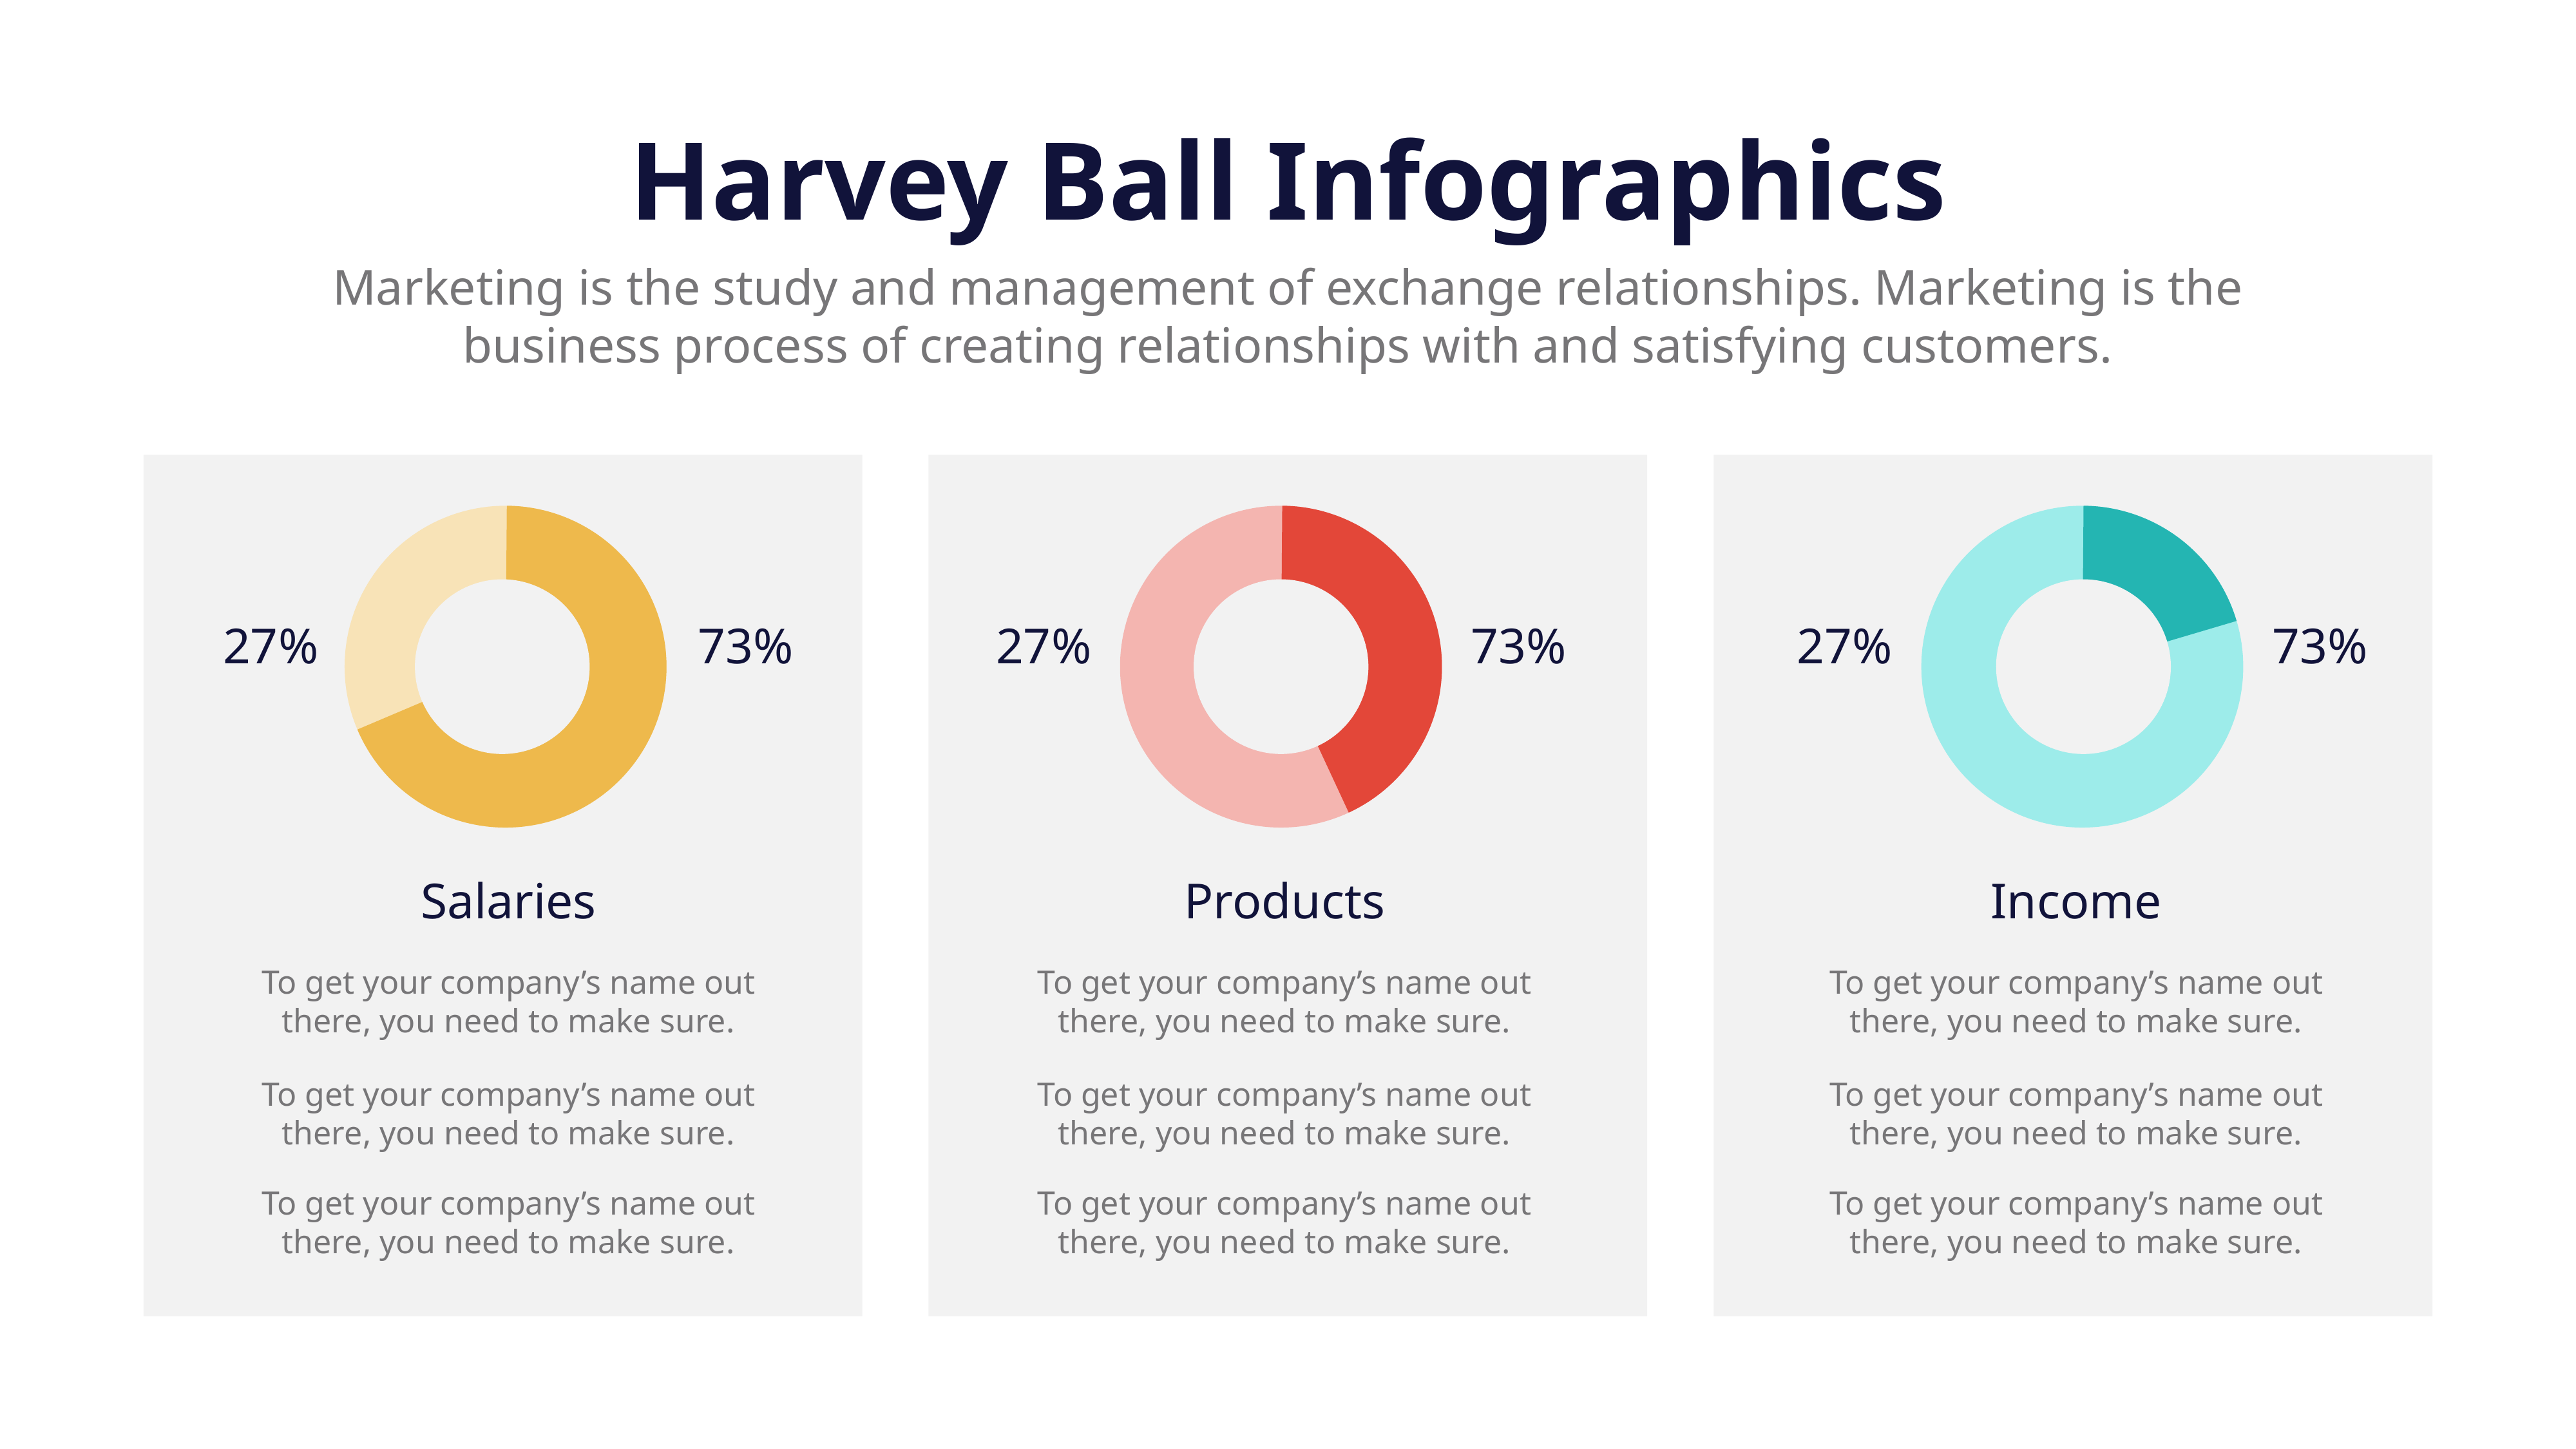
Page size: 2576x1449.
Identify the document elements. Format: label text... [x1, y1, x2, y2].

text_box To get your company’s name out there, you need to make sure. [1014, 1178, 1555, 1265]
text_box 27% [960, 611, 1101, 678]
text_box 27% [187, 611, 328, 678]
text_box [1921, 506, 2244, 828]
text_box [928, 454, 1648, 1317]
text_box 73% [1462, 611, 1602, 678]
text_box 73% [2262, 611, 2403, 678]
text_box [143, 454, 863, 1317]
text_box To get your company’s name out there, you need to make sure. [1014, 1069, 1555, 1156]
text_box Products [1127, 866, 1442, 933]
text_box 27% [1762, 611, 1902, 678]
text_box [1713, 454, 2433, 1317]
text_box Salaries [351, 866, 667, 933]
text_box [344, 506, 667, 828]
text_box To get your company’s name out there, you need to make sure. [238, 956, 779, 1044]
text_box To get your company’s name out there, you need to make sure. [238, 1069, 779, 1156]
text_box Income [1918, 866, 2234, 933]
text_box To get your company’s name out there, you need to make sure. [1014, 956, 1555, 1044]
text_box To get your company’s name out there, you need to make sure. [238, 1178, 779, 1265]
text_box 73% [689, 611, 829, 678]
text_box To get your company’s name out there, you need to make sure. [1806, 956, 2347, 1044]
text_box To get your company’s name out there, you need to make sure. [1806, 1069, 2347, 1156]
text_box To get your company’s name out there, you need to make sure. [1806, 1178, 2347, 1265]
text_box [1120, 506, 1442, 828]
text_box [281, 108, 2295, 379]
